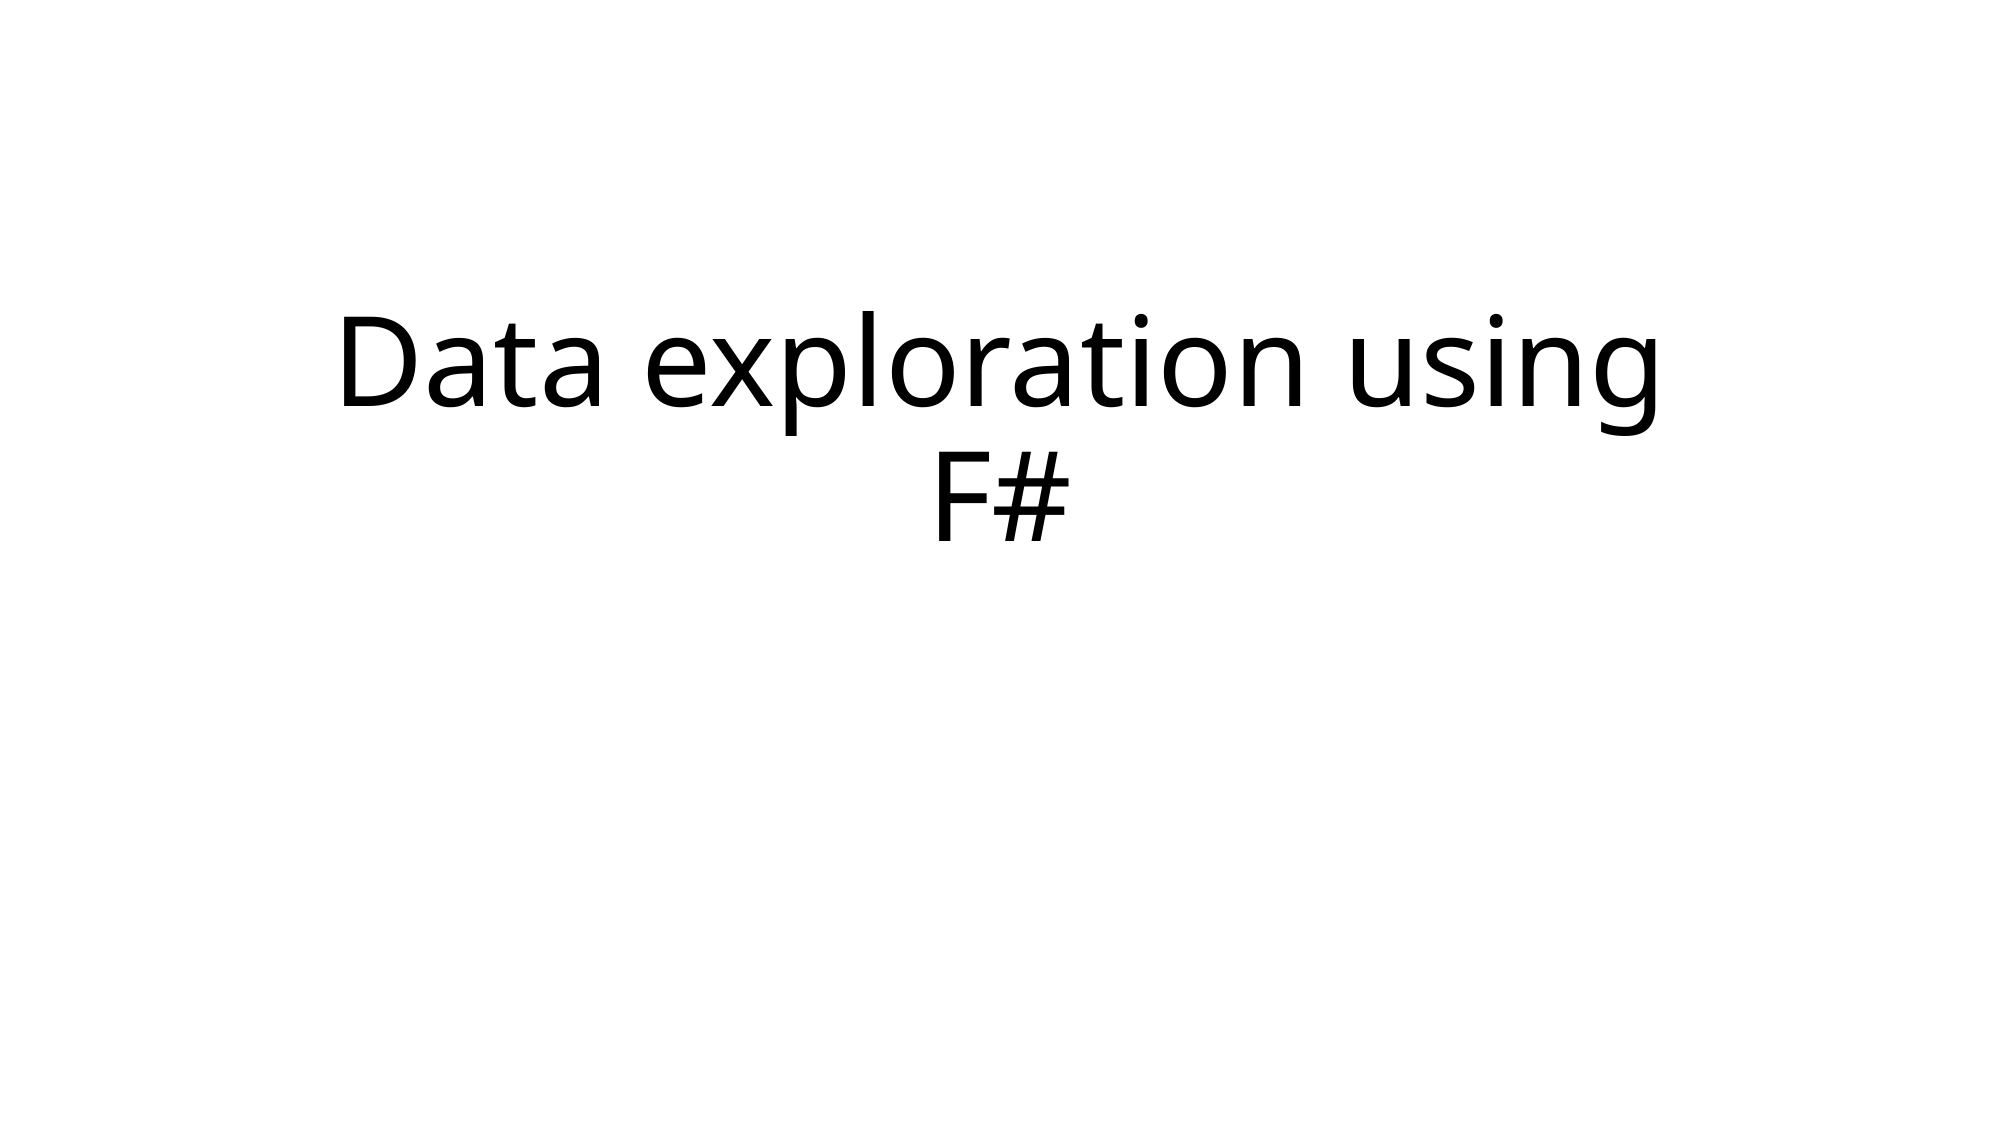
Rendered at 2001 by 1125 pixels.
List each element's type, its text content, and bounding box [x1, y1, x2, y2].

title Data exploration using F# [249, 184, 1750, 576]
